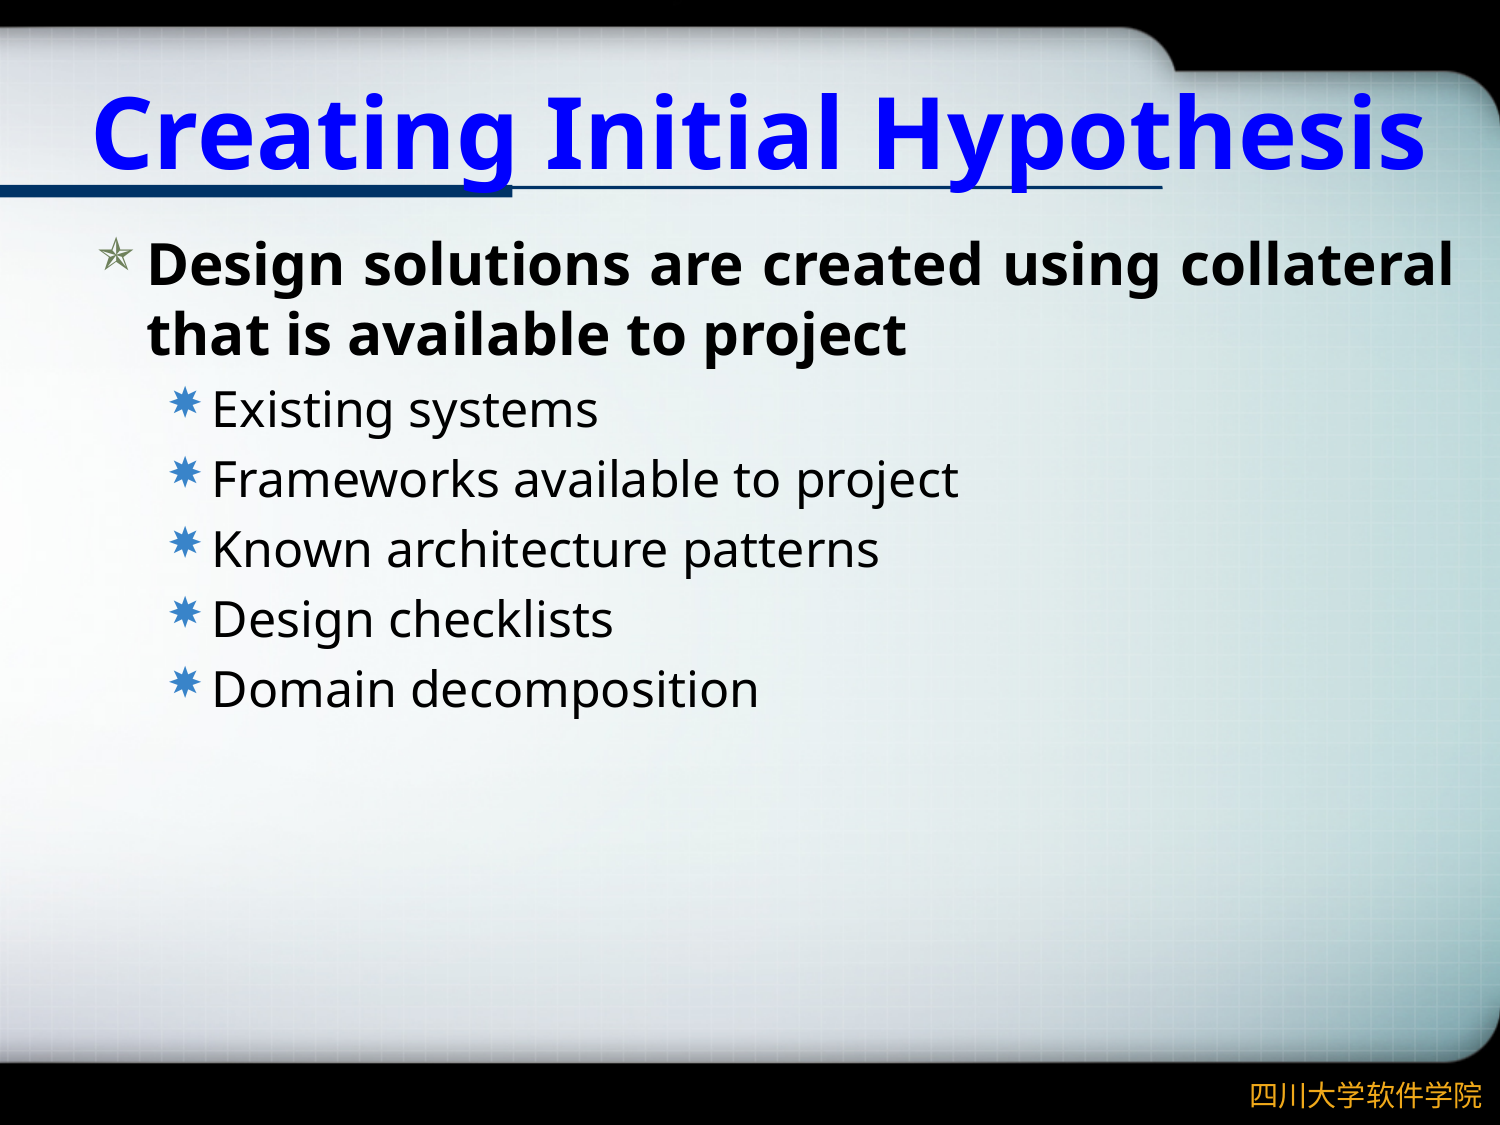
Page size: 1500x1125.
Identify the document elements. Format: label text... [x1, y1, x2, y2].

title Creating Initial Hypothesis [75, 78, 1500, 180]
picture [0, 0, 1500, 1125]
list Design solutions are created using collateral that is available to project Existing systems Frameworks available to project Known architecture patterns Design checklists Domain decomposition [75, 219, 1471, 1083]
